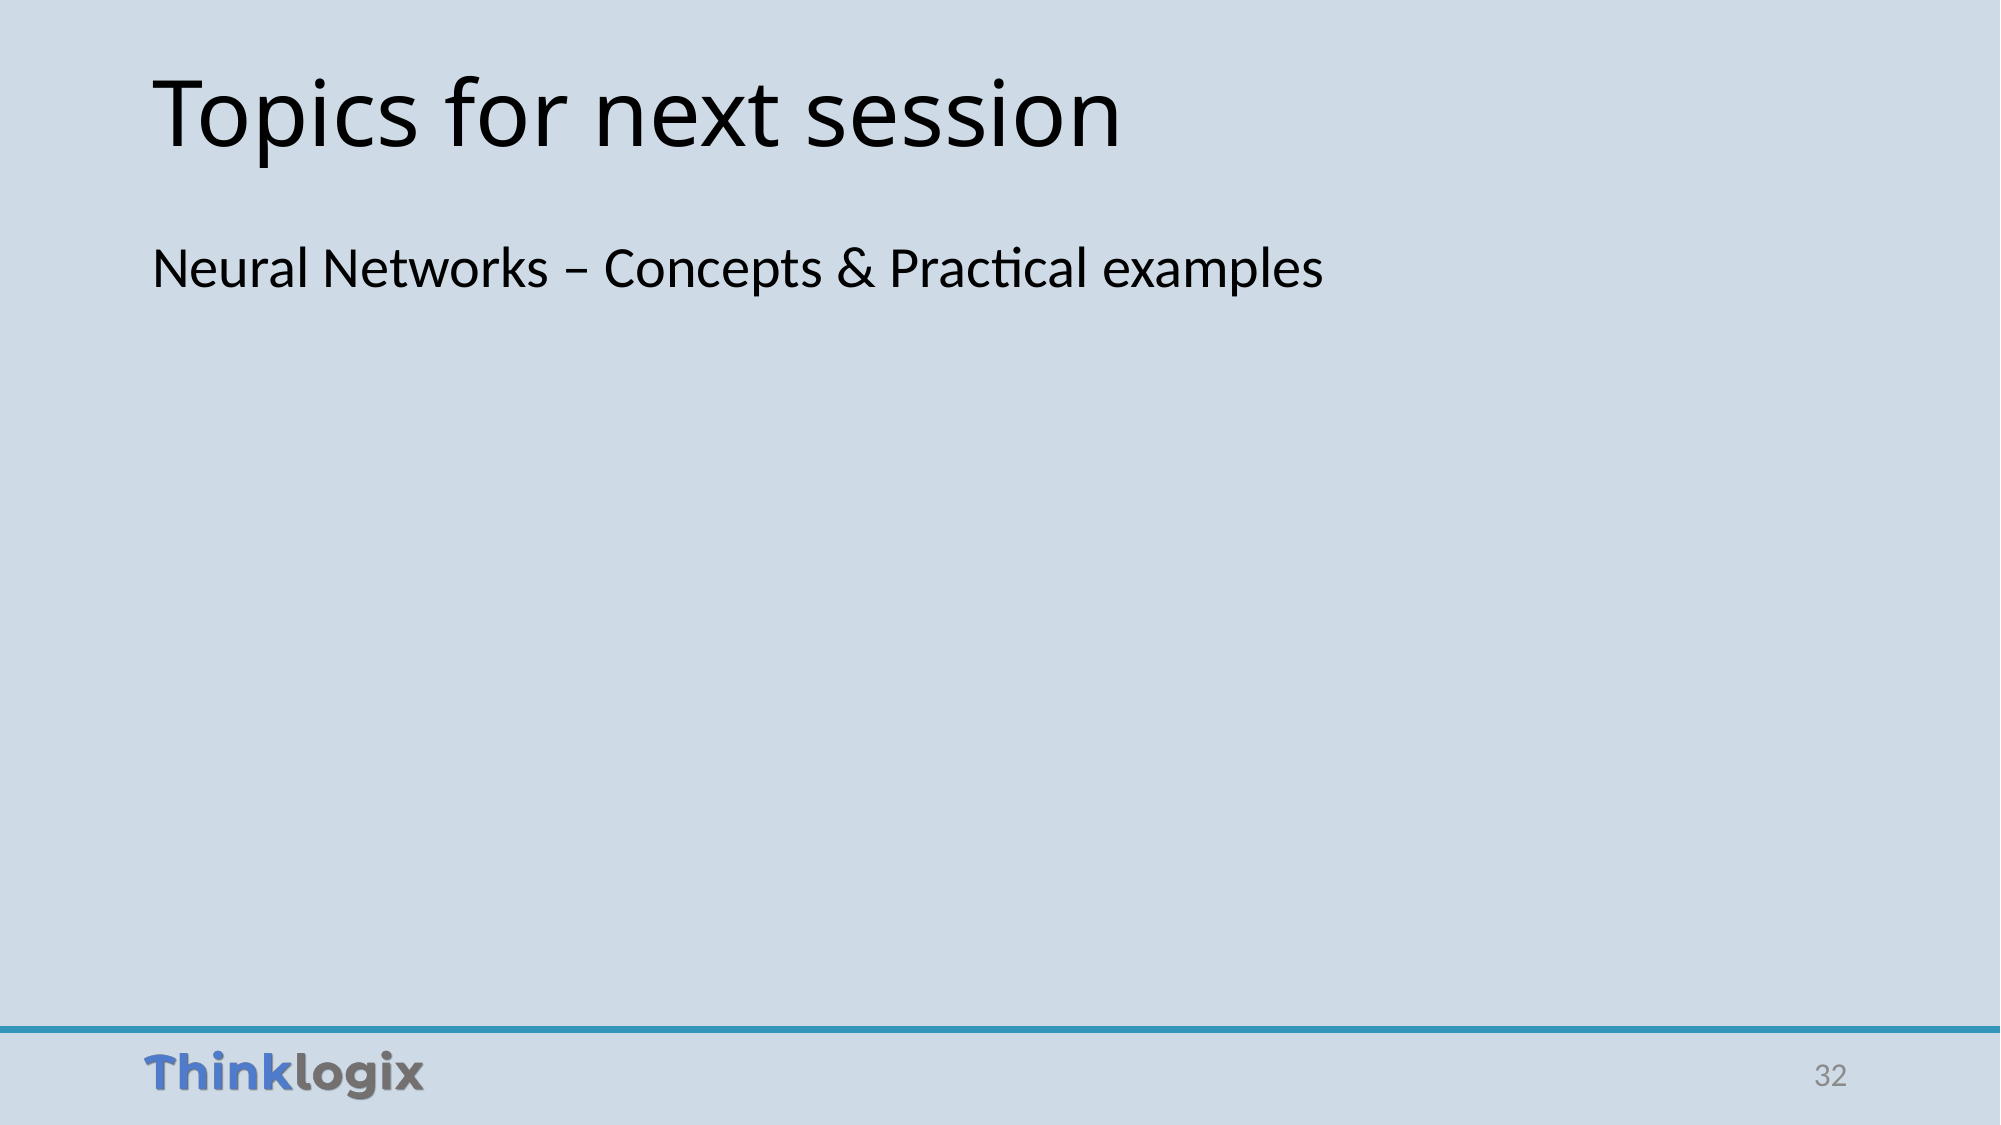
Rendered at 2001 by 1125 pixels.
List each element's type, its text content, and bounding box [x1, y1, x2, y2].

picture [115, 1036, 456, 1109]
slide_number 32 [1412, 1042, 1863, 1103]
title Topics for next session [137, 59, 1863, 229]
list Neural Networks – Concepts & Practical examples [137, 229, 1863, 944]
